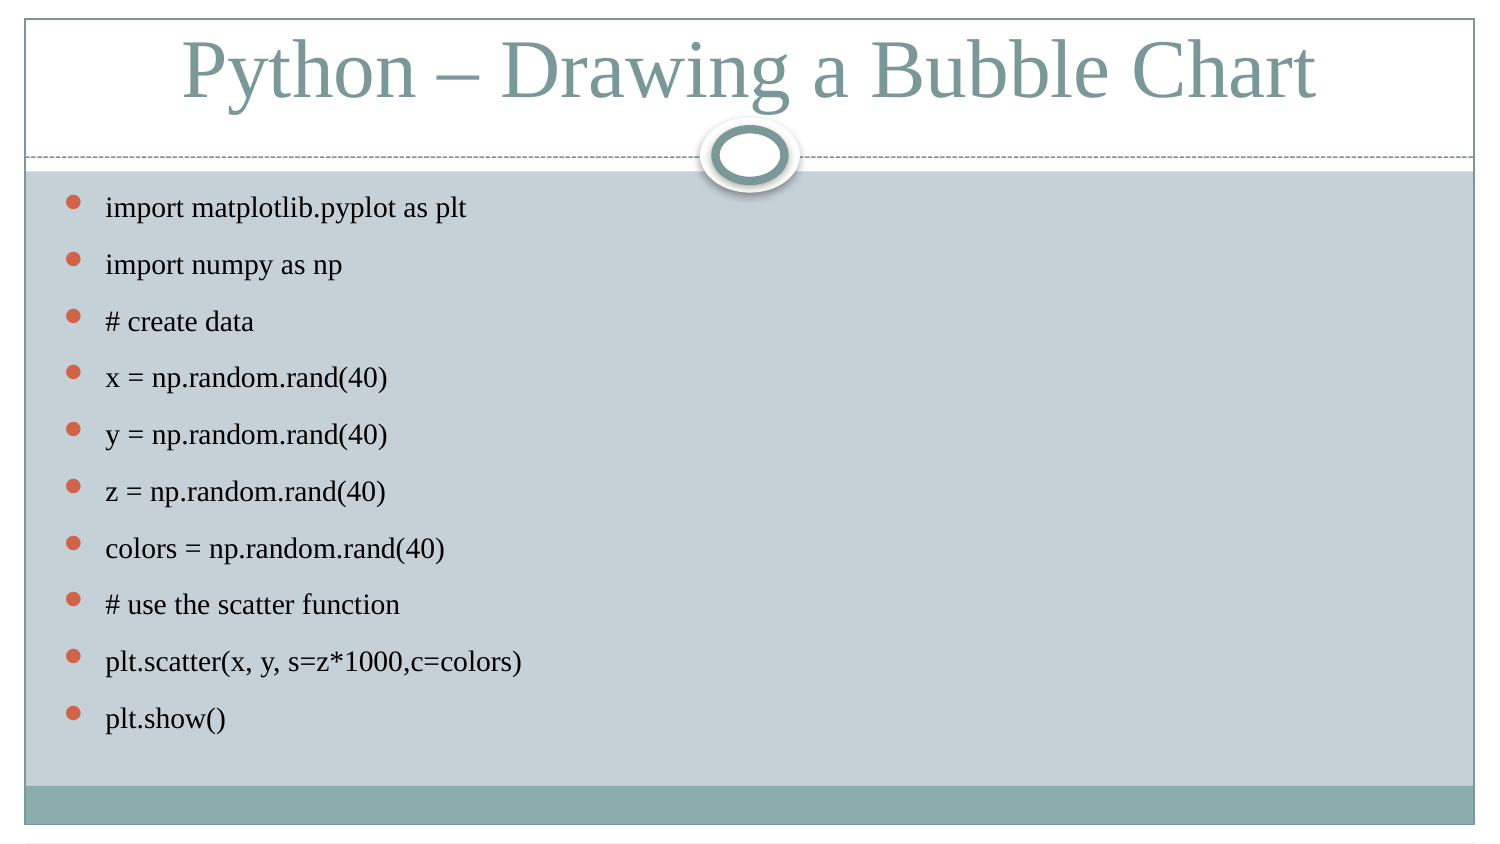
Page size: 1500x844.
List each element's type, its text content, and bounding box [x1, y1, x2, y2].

title Python – Drawing a Bubble Chart [49, 28, 1450, 122]
list import matplotlib.pyplot as plt import numpy as np # create data x = np.random.rand(40) y = np.random.rand(40) z = np.random.rand(40) colors = np.random.rand(40) # use the scatter function plt.scatter(x, y, s=z*1000,c=colors) plt.show() [49, 159, 1445, 751]
